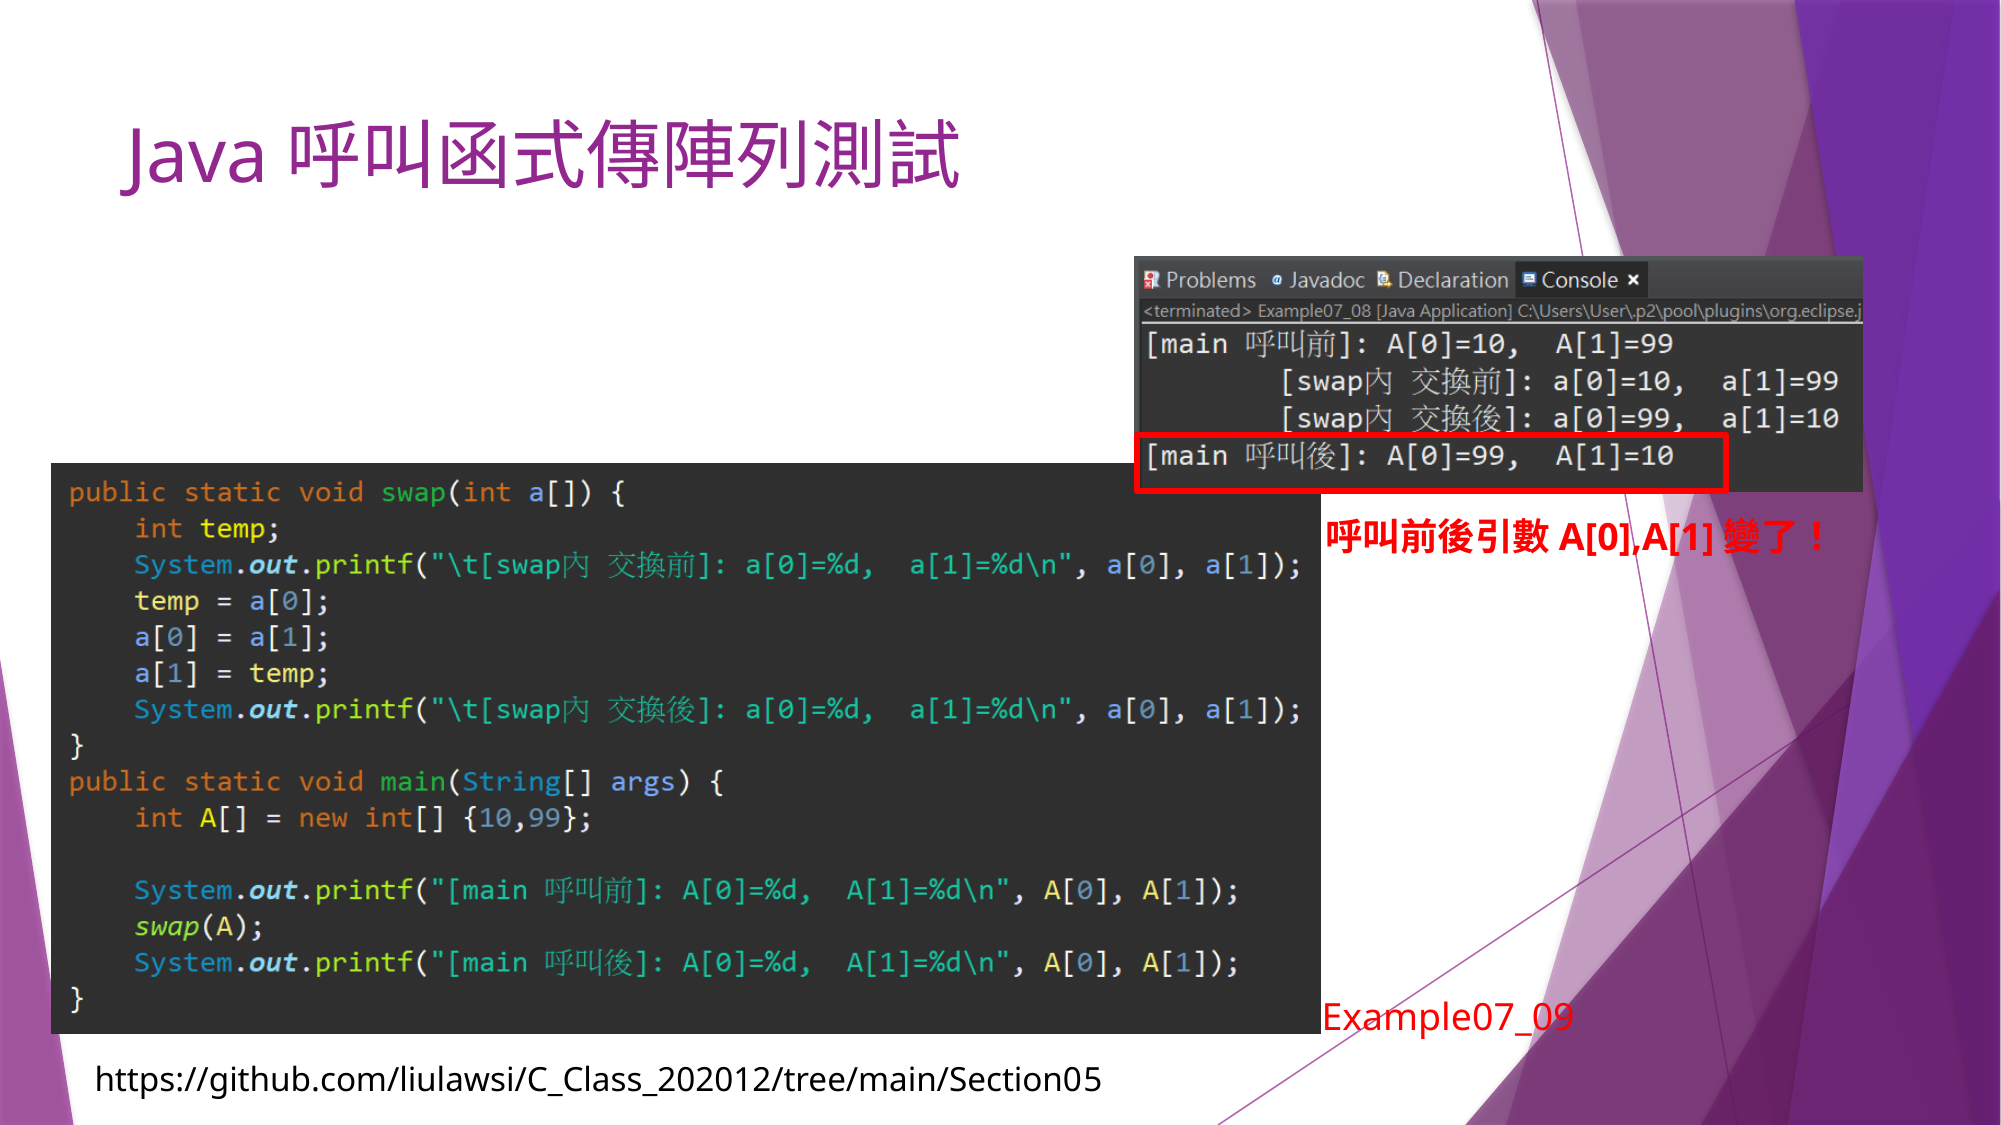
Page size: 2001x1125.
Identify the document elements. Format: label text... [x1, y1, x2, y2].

text_box Example07_09 [1306, 986, 1590, 1046]
title Java呼叫函式傳陣列測試 [111, 99, 1522, 317]
text_box 呼叫前後引數A[0],A[1]變了！ [1324, 505, 1851, 566]
picture [51, 255, 1864, 1035]
